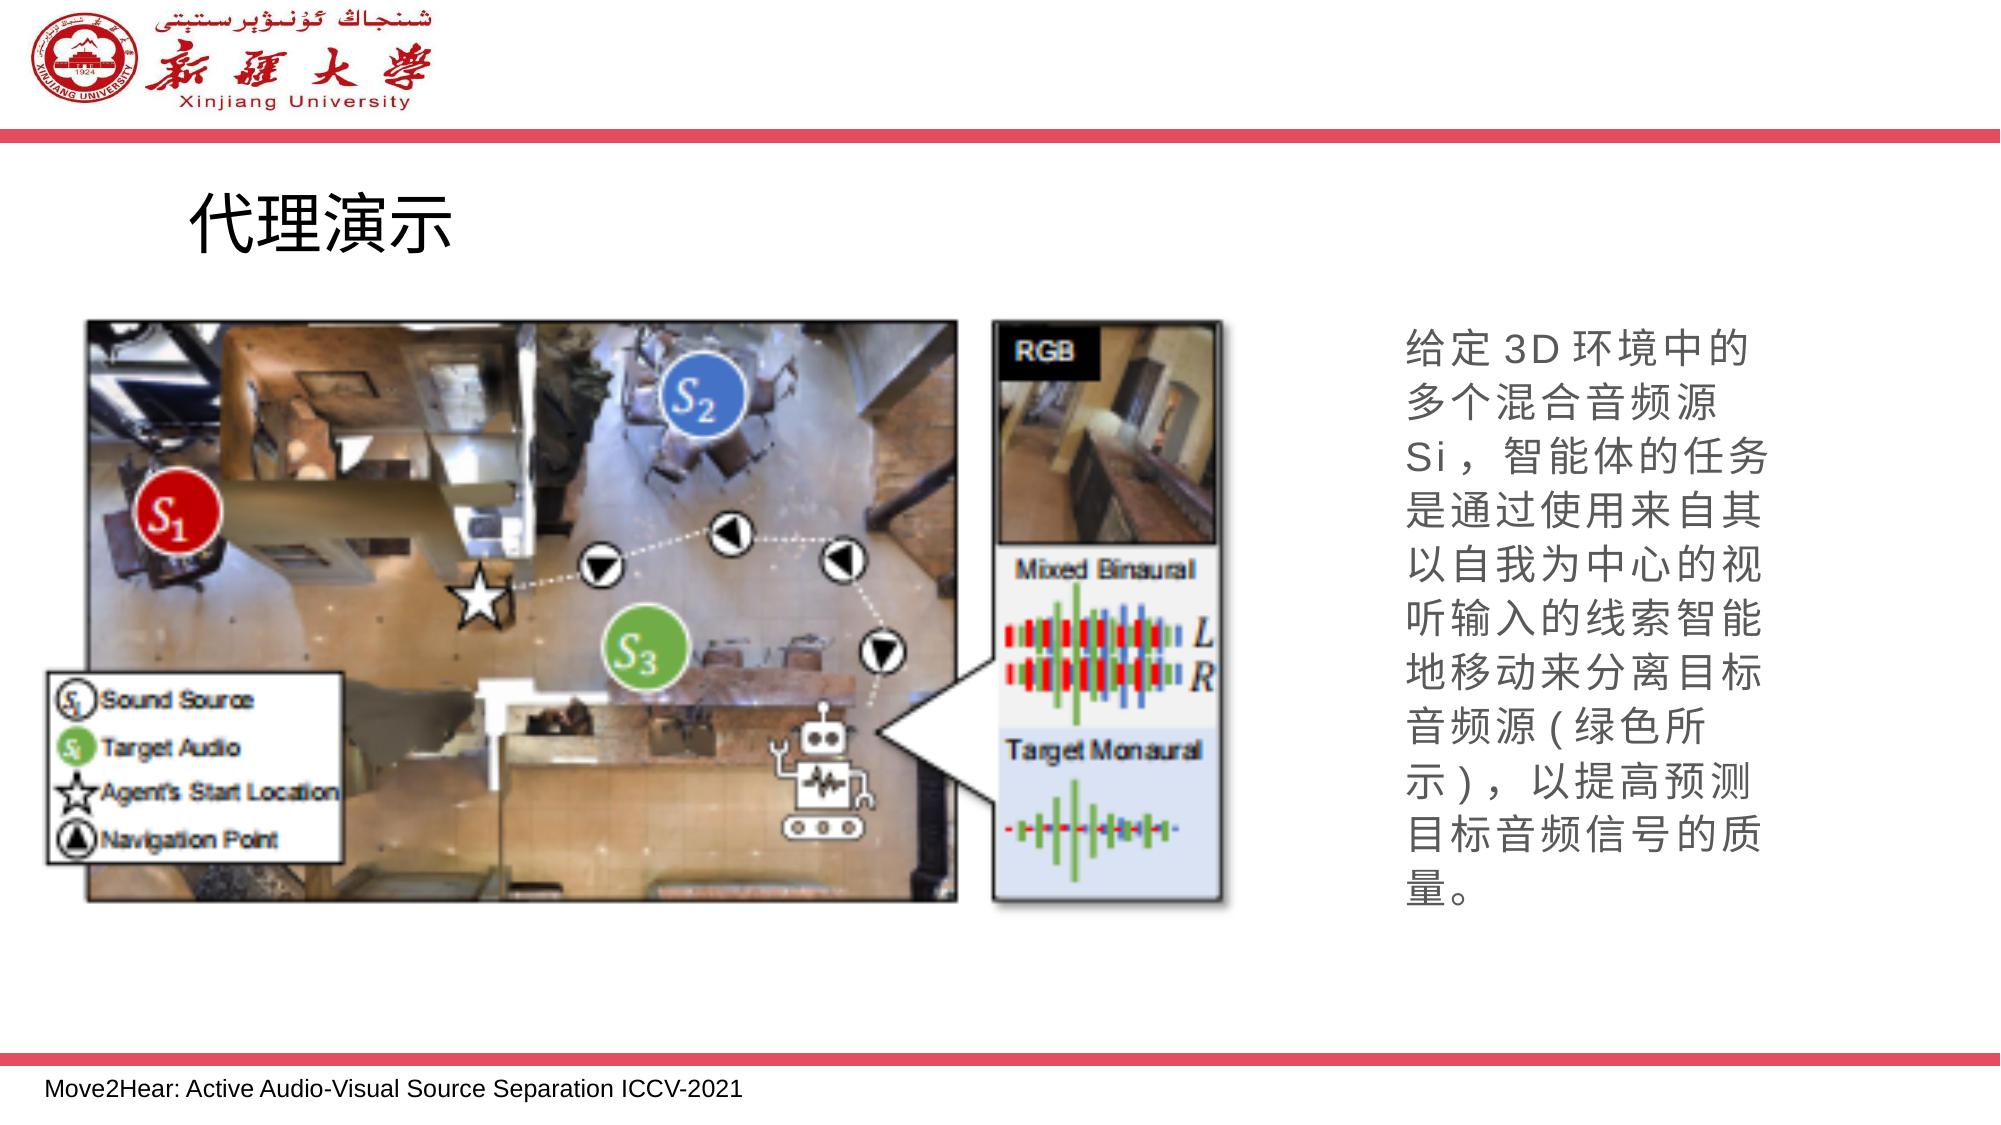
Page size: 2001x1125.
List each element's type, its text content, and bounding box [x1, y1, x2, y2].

text_box 代理演示 [9, 174, 635, 261]
text_box Move2Hear: Active Audio-Visual Source Separation ICCV-2021 [29, 1065, 1805, 1125]
subtitle 给定3D环境中的多个混合音频源Si，智能体的任务是通过使用来自其以自我为中心的视听输入的线索智能地移动来分离目标音频源(绿色所示)，以提高预测目标音频信号的质量。 [1390, 310, 1805, 921]
text_box [0, 129, 2000, 143]
picture [0, 0, 482, 131]
picture [0, 270, 1317, 938]
text_box [0, 1053, 2000, 1066]
